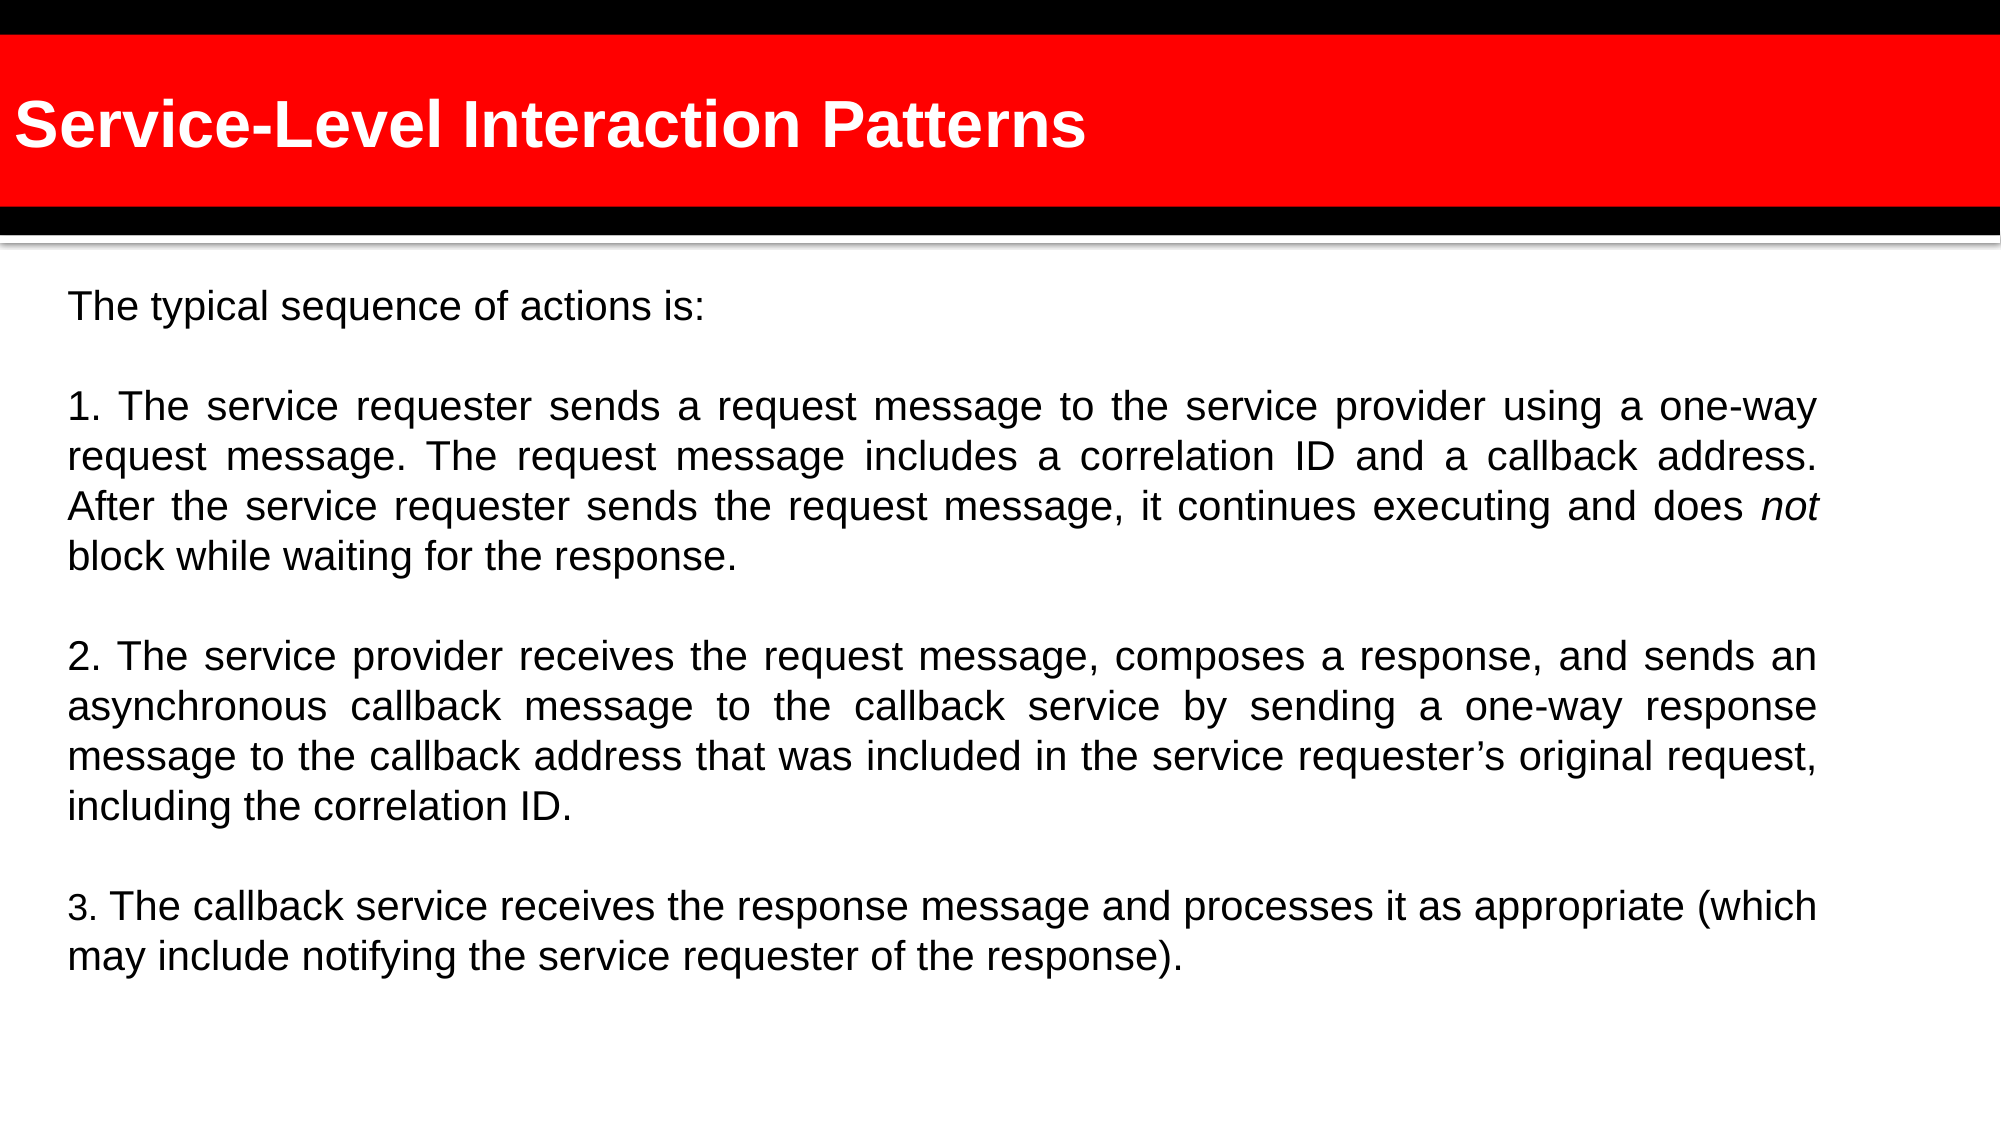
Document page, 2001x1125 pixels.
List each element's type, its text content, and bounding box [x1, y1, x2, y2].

text_box Service-Level Interaction Patterns [0, 34, 2000, 207]
text_box The typical sequence of actions is: 1. The service requester sends a request message to the service provider using a one-way request message. The request message includes a correlation ID and a callback address. After the service requester sends the request message, it continues executing and does not block while waiting for the response. 2. The service provider receives the request message, composes a response, and sends an asynchronous callback message to the callback service by sending a one-way response message to the callback address that was included in the service requester’s original request, including the correlation ID. 3. The callback service receives the response message and processes it as appropriate (which may include notifying the service requester of the response). [58, 263, 1834, 1064]
